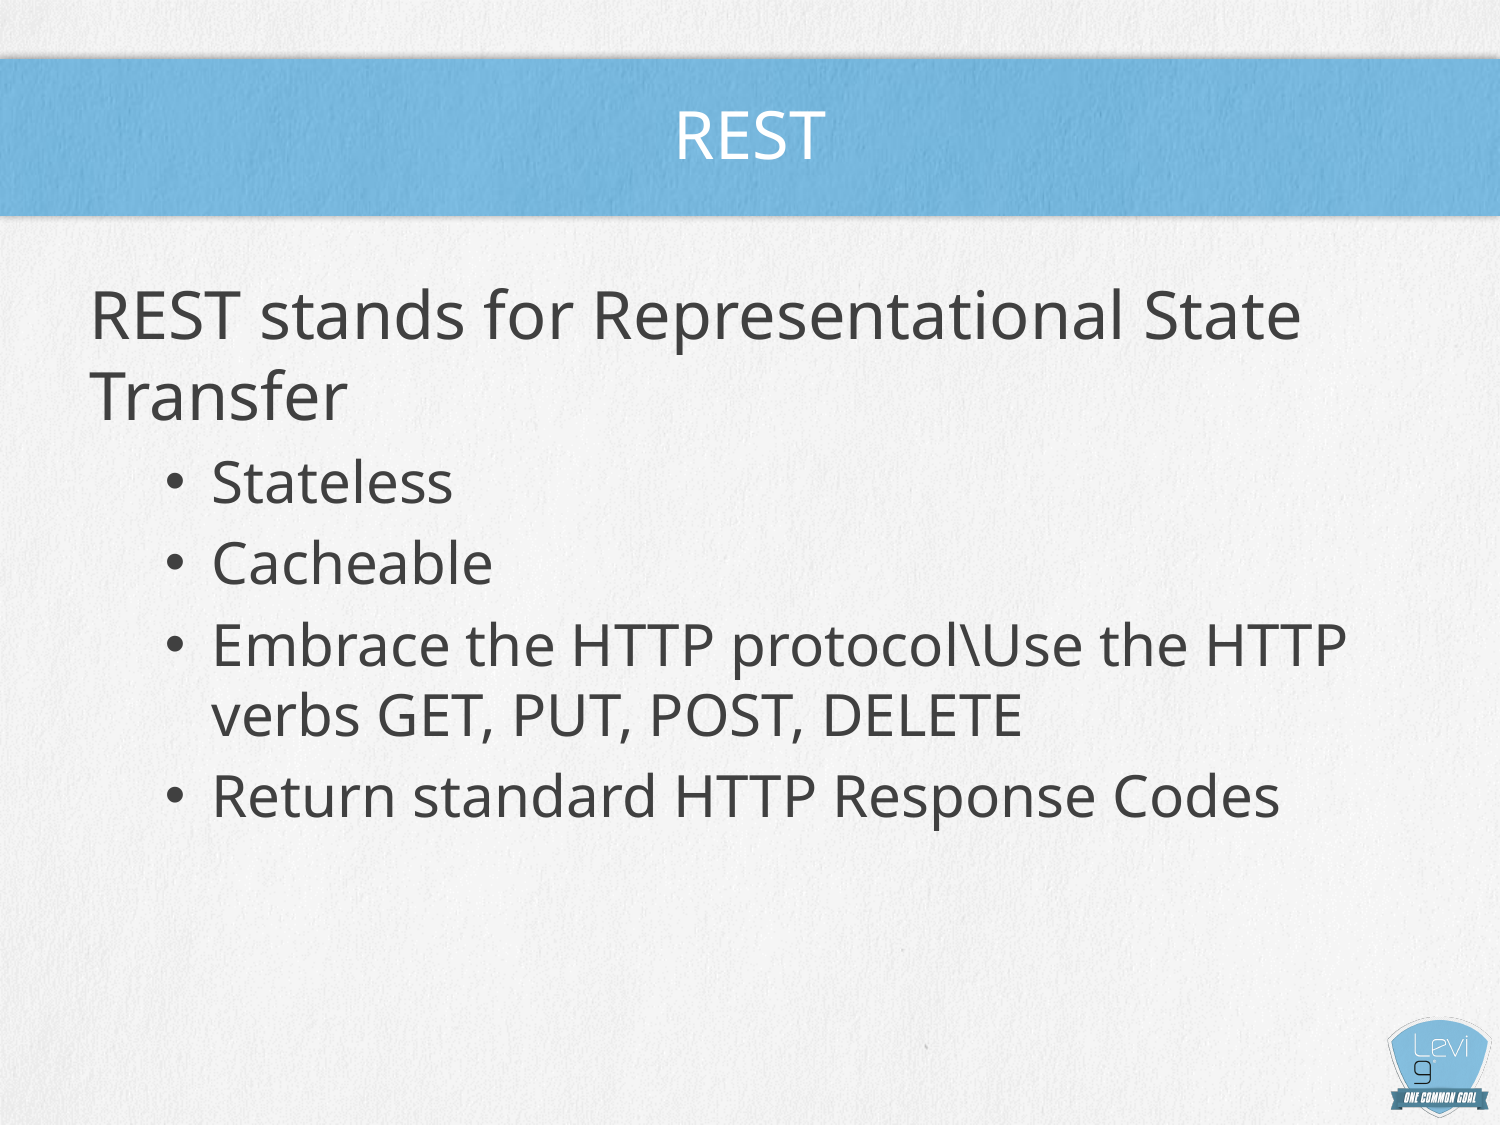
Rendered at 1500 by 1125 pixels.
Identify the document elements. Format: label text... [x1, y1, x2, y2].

list REST stands for Representational State Transfer Stateless Cacheable Embrace the HTTP protocol\Use the HTTP verbs GET, PUT, POST, DELETE Return standard HTTP Response Codes [75, 265, 1425, 1004]
title REST [0, 59, 1500, 216]
picture [1386, 1013, 1493, 1120]
